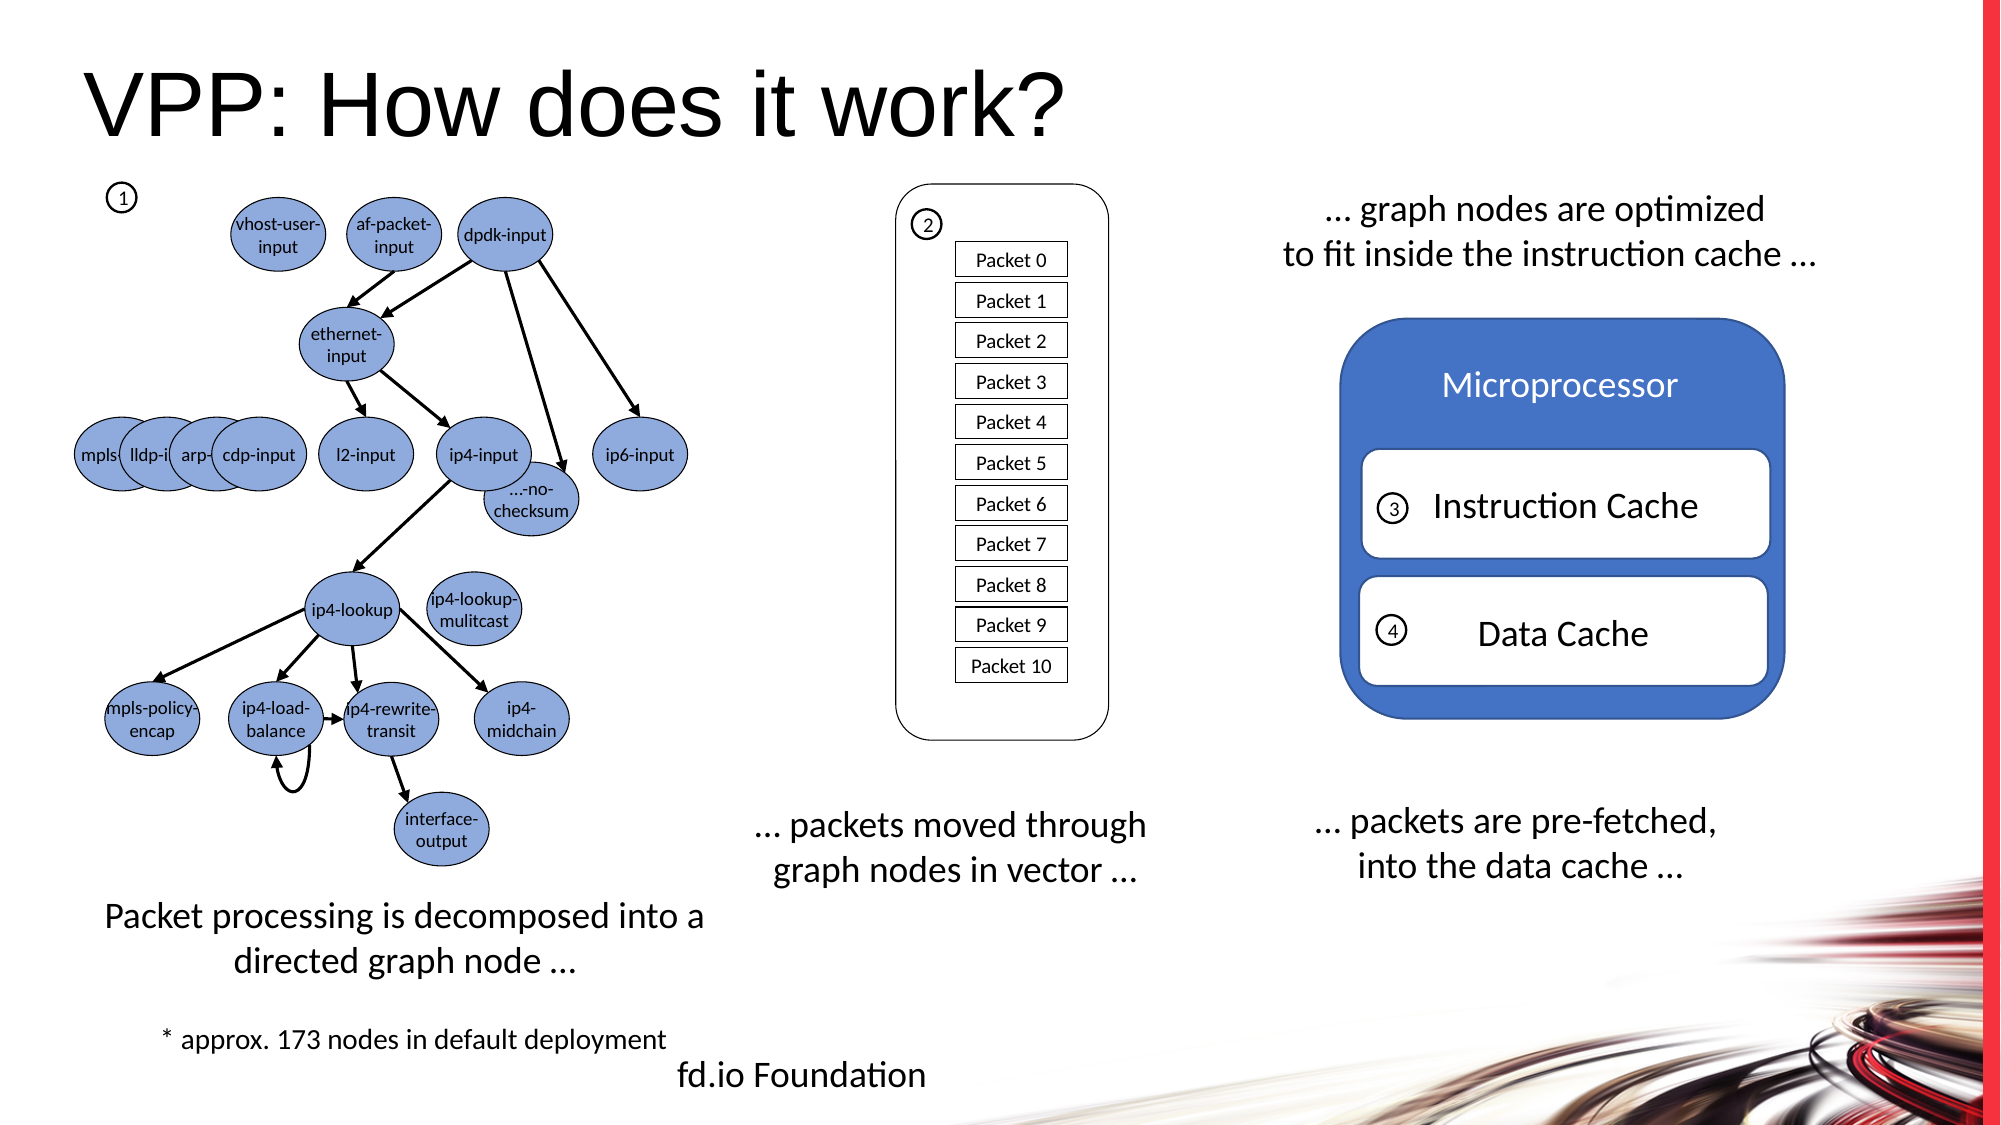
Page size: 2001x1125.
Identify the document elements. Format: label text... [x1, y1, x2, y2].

text_box Microprocessor [1392, 352, 1728, 413]
text_box Data Cache [1358, 575, 1769, 688]
text_box 1 [104, 180, 139, 197]
picture [0, 0, 1983, 1125]
text_box 2 [909, 207, 944, 242]
text_box * approx. 173 nodes in default deployment [145, 1013, 683, 1063]
text_box [1339, 317, 1786, 720]
text_box 4 [1374, 612, 1409, 648]
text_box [723, 355, 1281, 569]
text_box … graph nodes are optimized to fit inside the instruction cache … [1268, 176, 1832, 282]
text_box Packet processing is decomposed into a directed graph node … [87, 883, 723, 989]
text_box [74, 197, 688, 866]
text_box 3 [1375, 491, 1410, 526]
text_box … packets moved through graph nodes in vector … [739, 792, 1171, 897]
title VPP: How does it work? [68, 27, 1849, 188]
text_box … packets are pre-fetched, into the data cache … [1300, 788, 1741, 894]
text_box Instruction Cache [1360, 447, 1772, 560]
